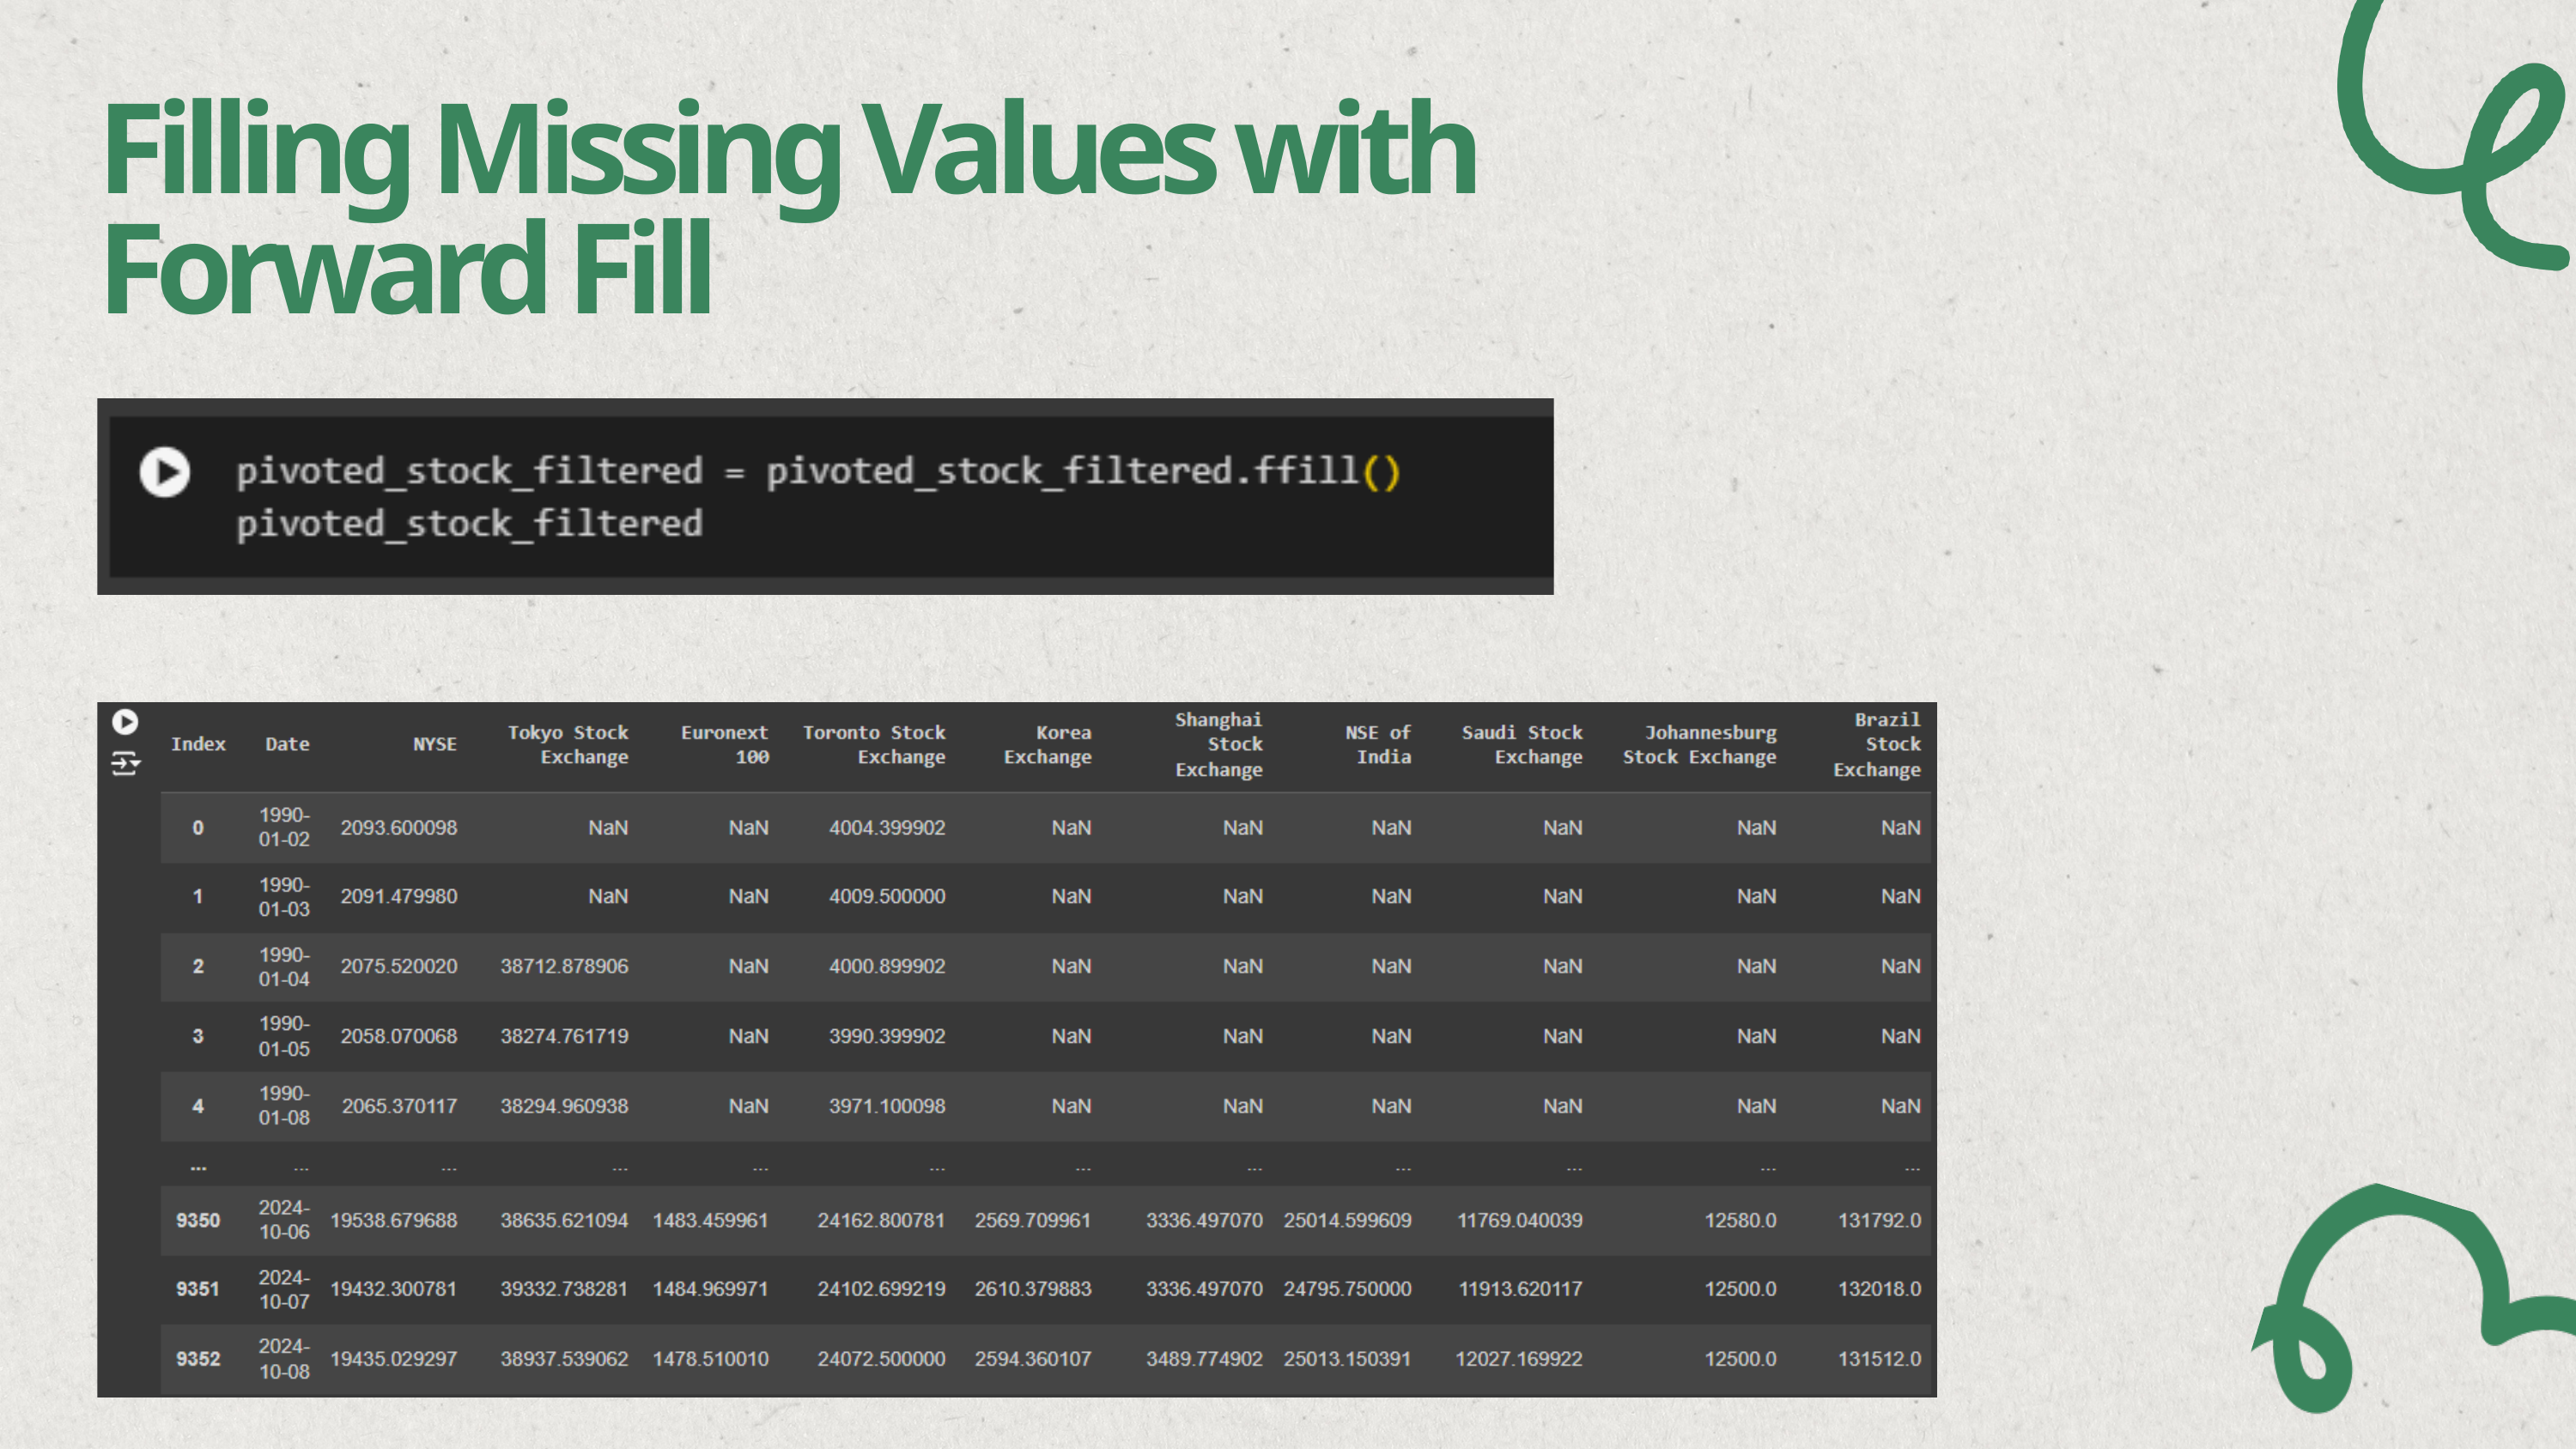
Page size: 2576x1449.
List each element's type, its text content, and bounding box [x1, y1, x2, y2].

text_box Filling Missing Values with Forward Fill [97, 98, 1617, 339]
text_box [97, 398, 1554, 595]
text_box [0, 0, 2576, 1449]
text_box [2221, 1162, 2576, 1449]
text_box [2336, 0, 2576, 274]
text_box [97, 702, 1937, 1397]
